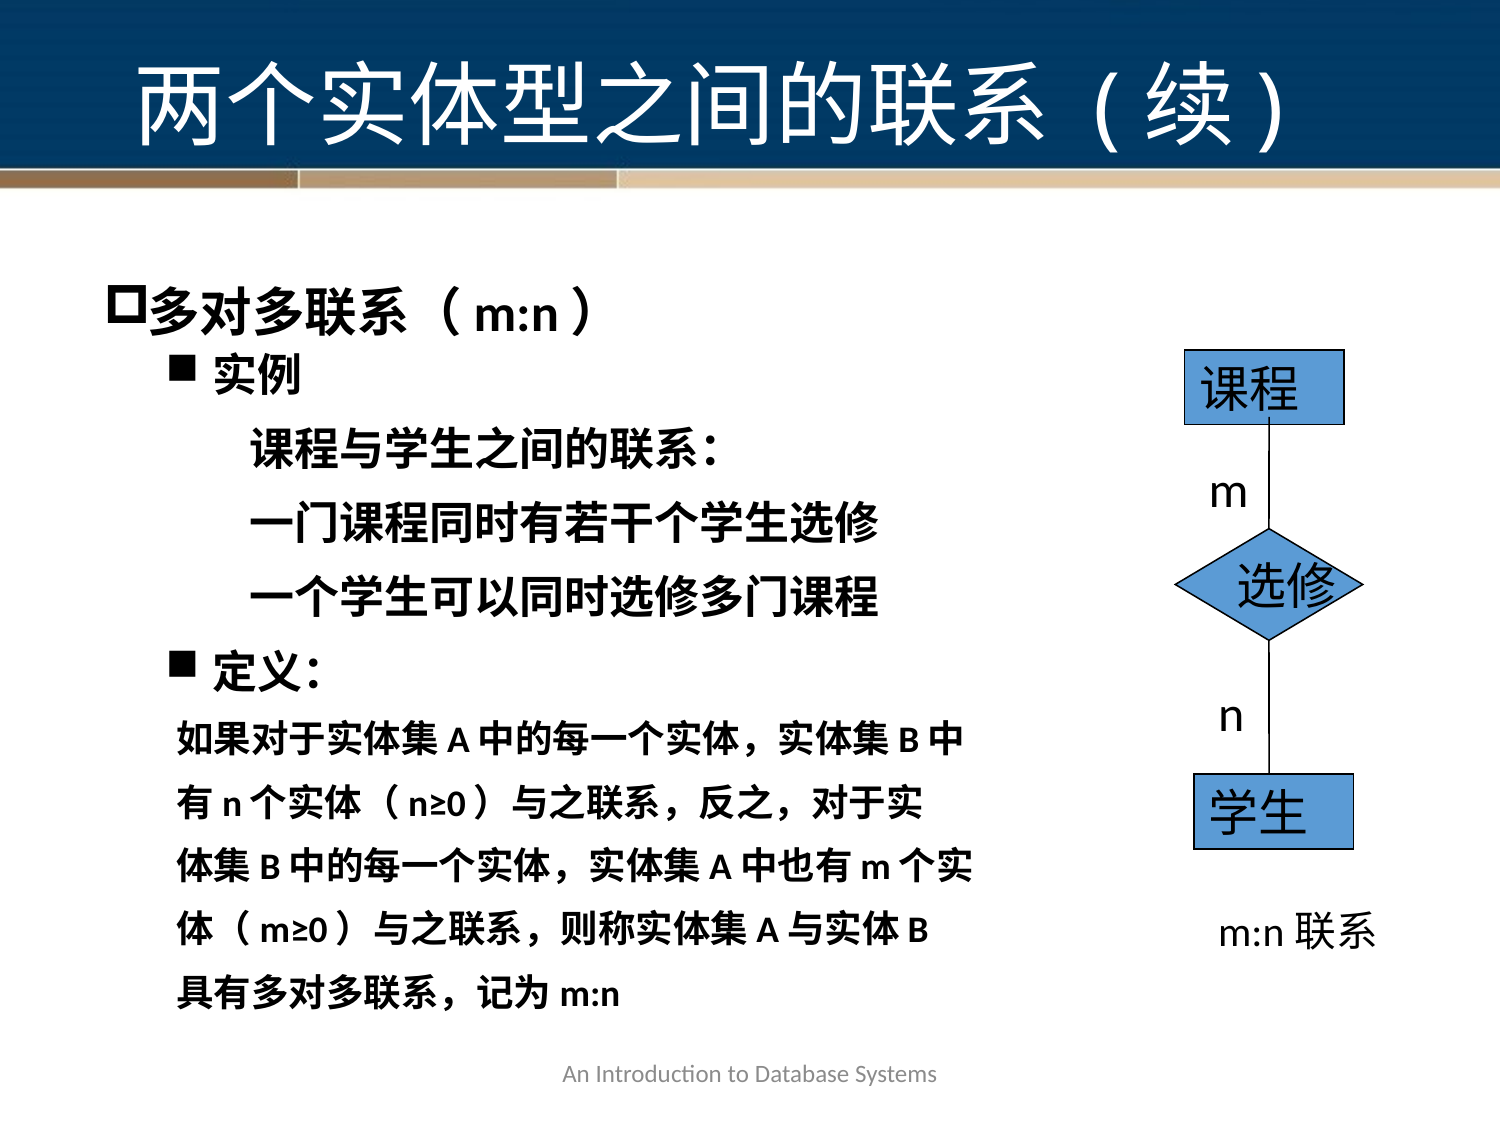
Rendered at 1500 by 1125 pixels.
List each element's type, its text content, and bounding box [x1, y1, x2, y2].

title 两个实体型之间的联系 (续) [118, 0, 1413, 218]
list 多对多联系（m:n） 实例 课程与学生之间的联系： 一门课程同时有若干个学生选修 一个学生可以同时选修多门课程 定义： 如果对于实体集A中的每一个实体，实体集B中 有n个实体（n≥0）与之联系，反之，对于实 体集B中的每一个实体，实体集A中也有m个实 体（m≥0）与之联系，则称实体集A与实体B 具有多对多联系，记为m:n [88, 278, 1057, 1035]
picture [0, 0, 1500, 1125]
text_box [1175, 349, 1400, 963]
footer An Introduction to Database Systems [496, 1042, 1004, 1103]
